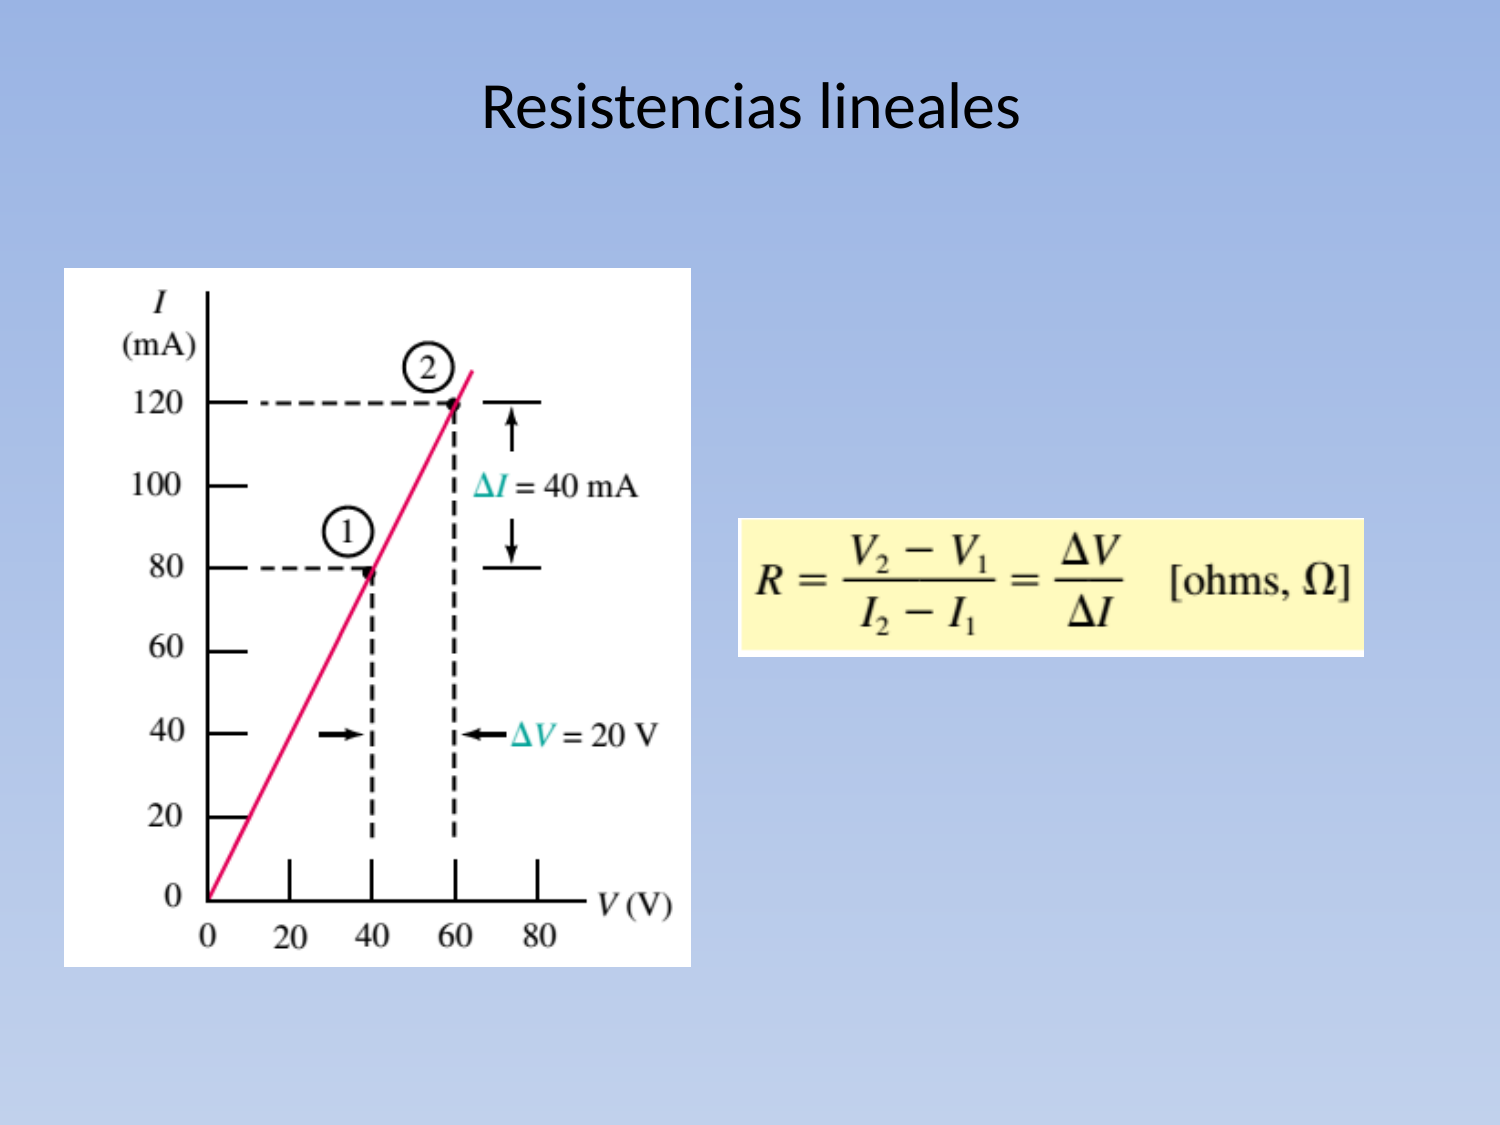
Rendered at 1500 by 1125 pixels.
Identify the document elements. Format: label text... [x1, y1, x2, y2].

picture [737, 518, 1365, 658]
picture [64, 267, 692, 968]
list Resistencias lineales [76, 54, 1427, 149]
